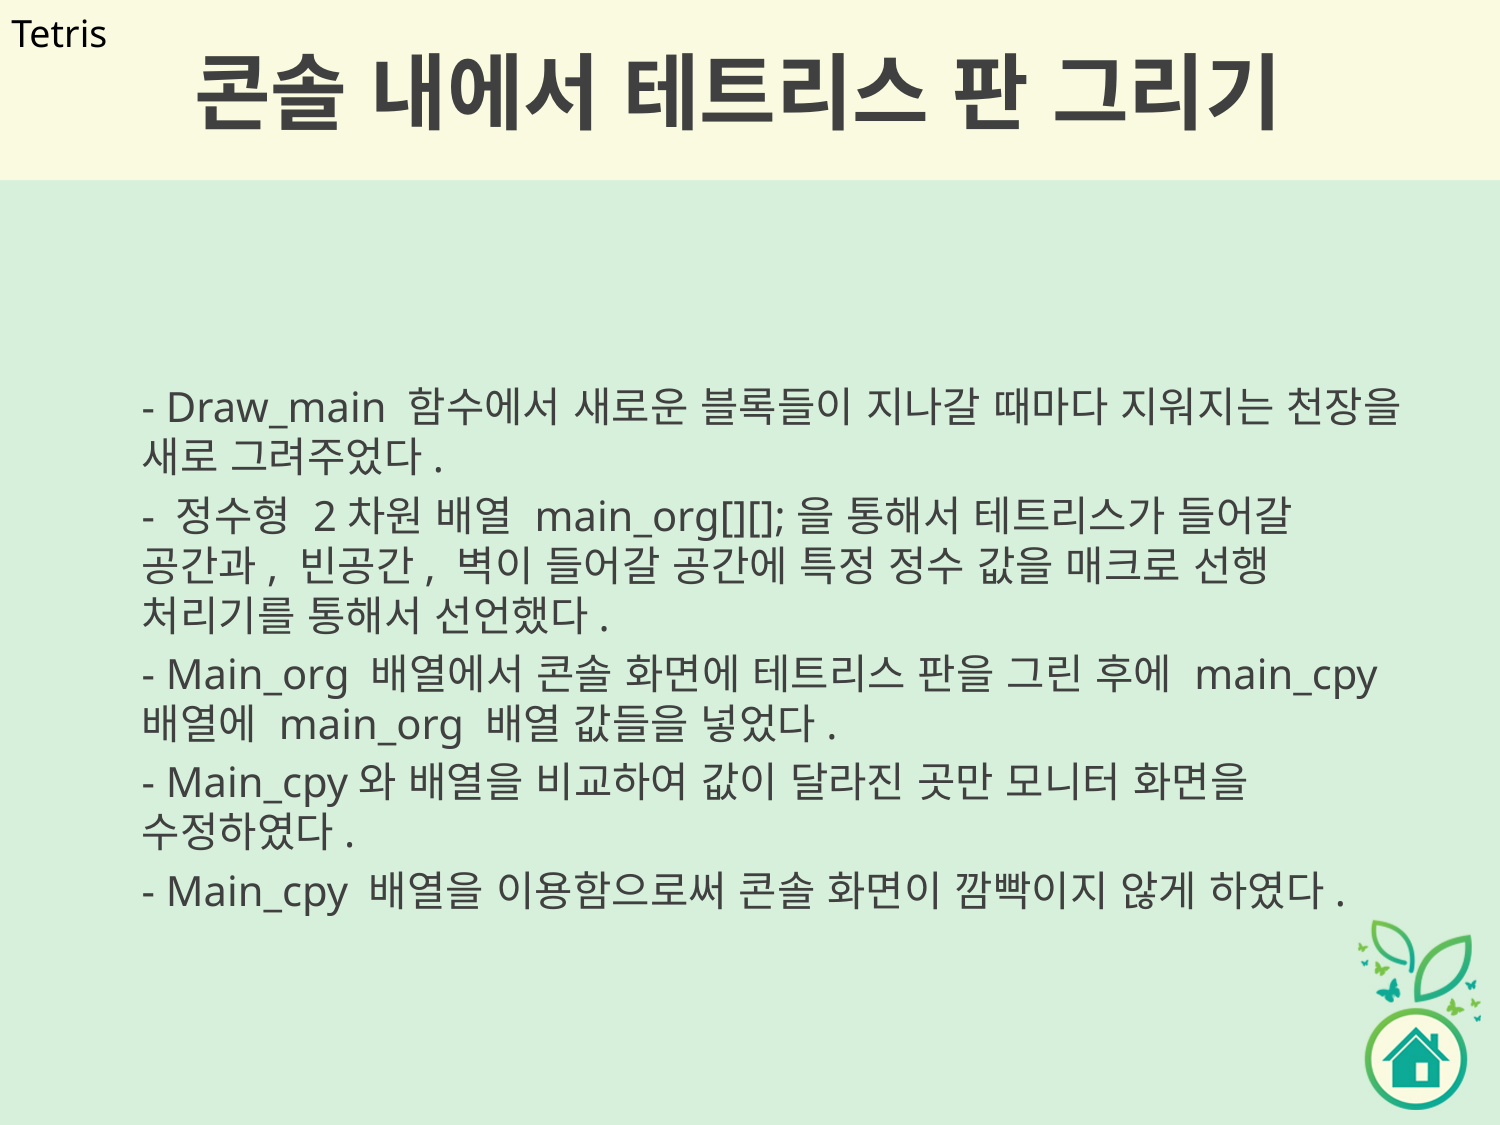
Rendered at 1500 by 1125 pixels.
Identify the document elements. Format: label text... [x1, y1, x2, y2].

text_box Tetris [0, 2, 123, 63]
list - Draw_main 함수에서 새로운 블록들이 지나갈 때마다 지워지는 천장을 새로 그려주었다. - 정수형 2차원 배열 main_org[][];을 통해서 테트리스가 들어갈 공간과, 빈공간, 벽이 들어갈 공간에 특정 정수 값을 매크로 선행 처리기를 통해서 선언했다. - Main_org 배열에서 콘솔 화면에 테트리스 판을 그린 후에 main_cpy 배열에 main_org 배열 값들을 넣었다. - Main_cpy와 배열을 비교하여 값이 달라진 곳만 모니터 화면을 수정하였다. - Main_cpy 배열을 이용함으로써 콘솔 화면이 깜빡이지 않게 하였다. [76, 373, 1427, 965]
picture [0, 179, 1500, 1125]
title 콘솔 내에서 테트리스 판 그리기 [0, 2, 1500, 179]
